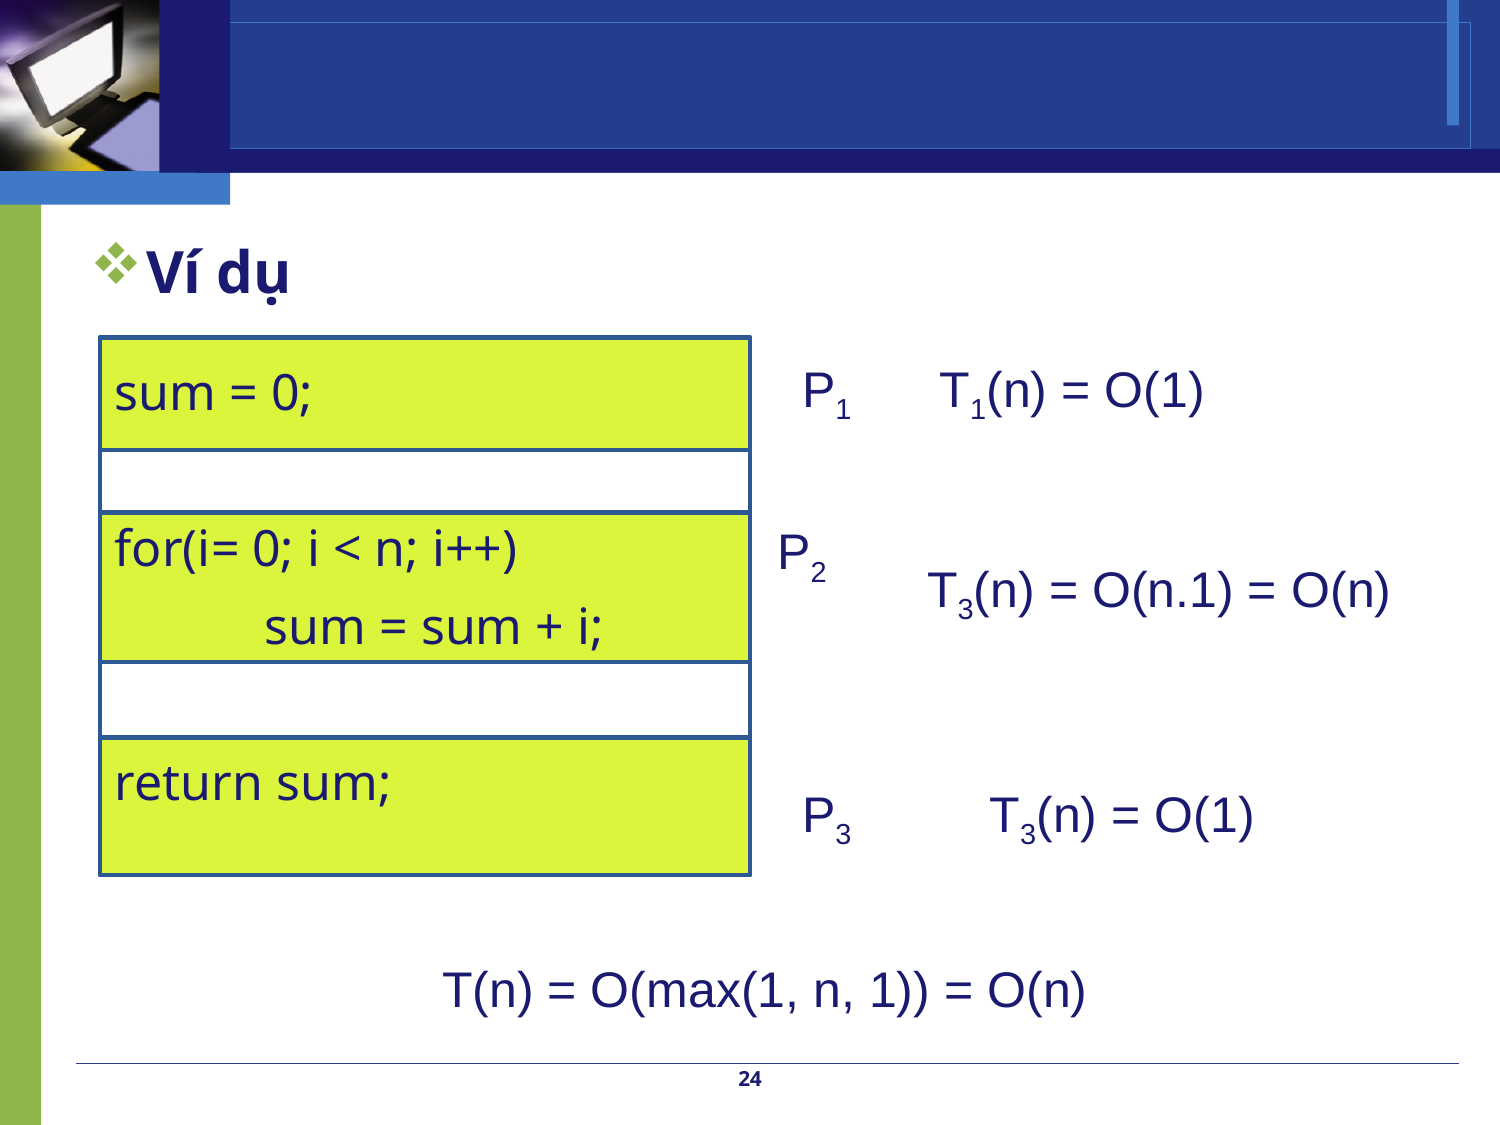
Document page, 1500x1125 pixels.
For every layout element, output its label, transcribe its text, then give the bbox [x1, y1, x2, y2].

text_box T3(n) = O(n.1) = O(n) [912, 549, 1438, 633]
text_box T1(n) = O(1) [924, 349, 1263, 433]
text_box sum = 0; for(i= 0; i < n; i++) sum = sum + i; return sum; [98, 335, 752, 877]
text_box P1 [787, 349, 888, 433]
text_box T3(n) = O(1) [975, 774, 1325, 858]
text_box P3 [787, 774, 888, 858]
text_box P2 [762, 512, 863, 596]
text_box T(n) = O(max(1, n, 1)) = O(n) [427, 949, 1104, 1025]
list Ví dụ [74, 206, 1426, 1069]
picture [0, 0, 159, 171]
slide_number 24 [574, 1057, 926, 1096]
